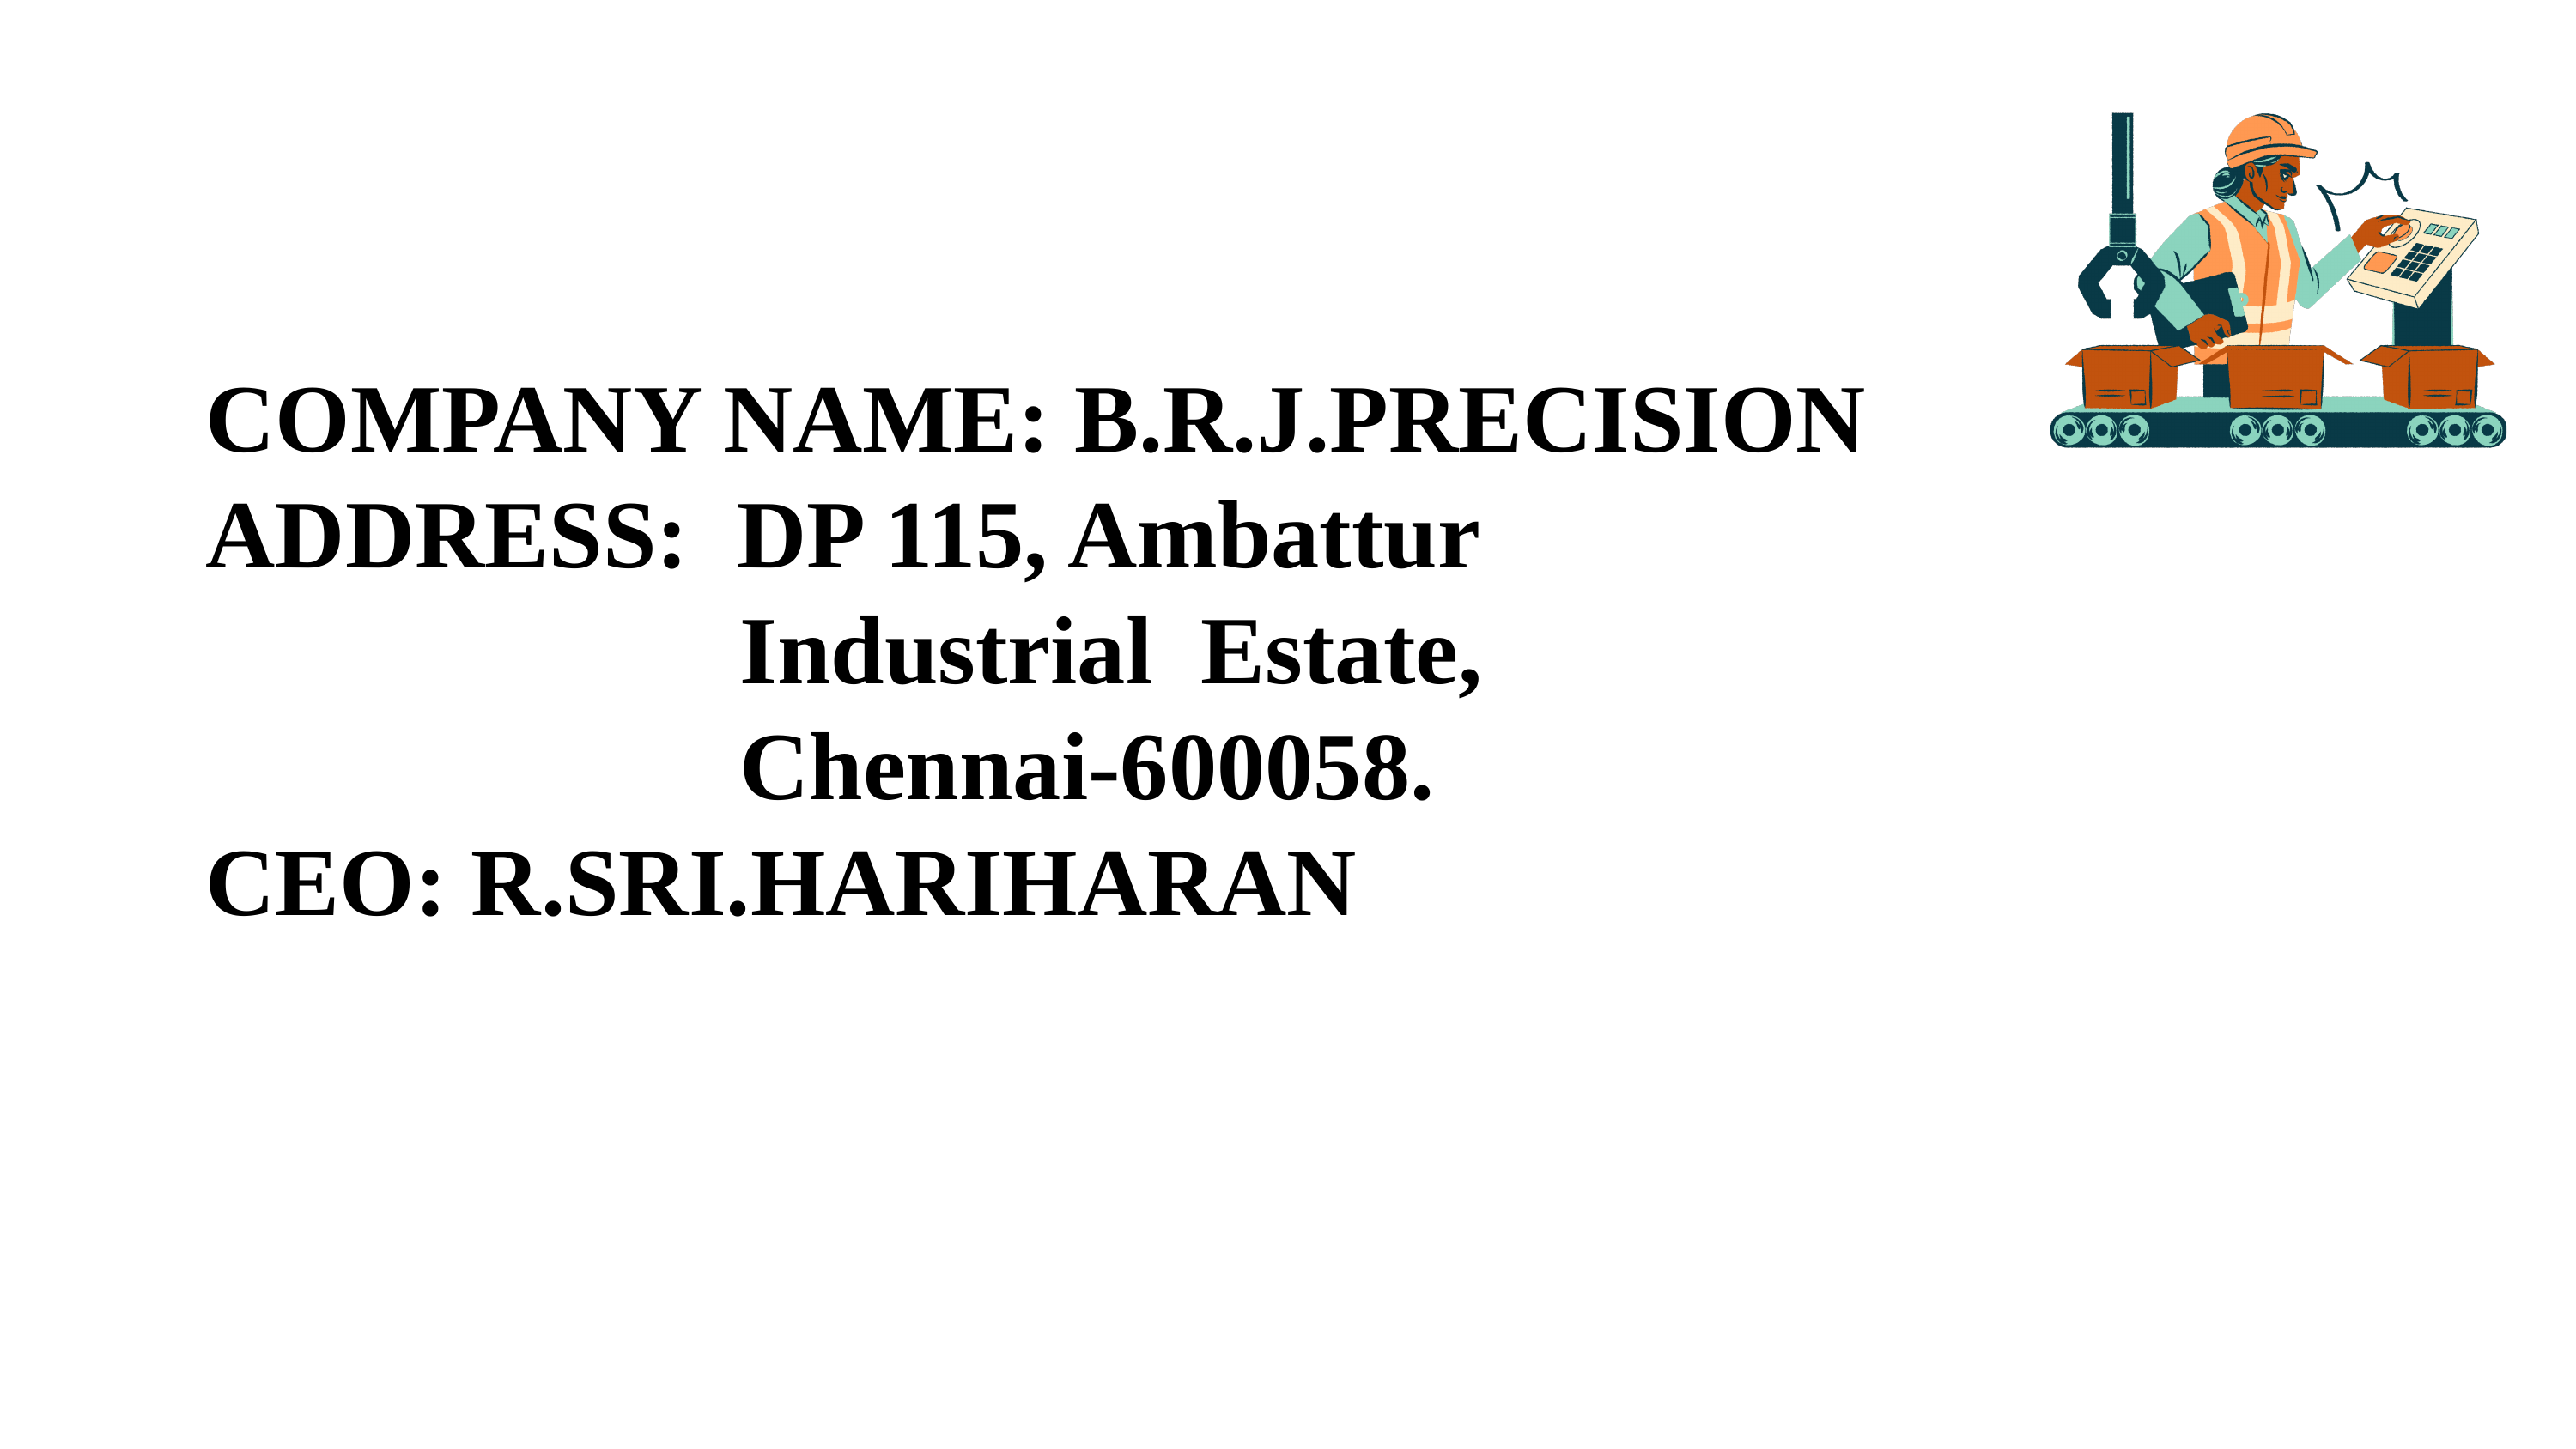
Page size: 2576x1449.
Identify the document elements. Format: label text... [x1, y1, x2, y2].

text_box [2050, 112, 2507, 448]
text_box COMPANY NAME: B.R.J.PRECISION ADDRESS: DP 115, Ambattur Industrial Estate, Chennai-600058. CEO: R.SRI.HARIHARAN become [193, 349, 2018, 1057]
